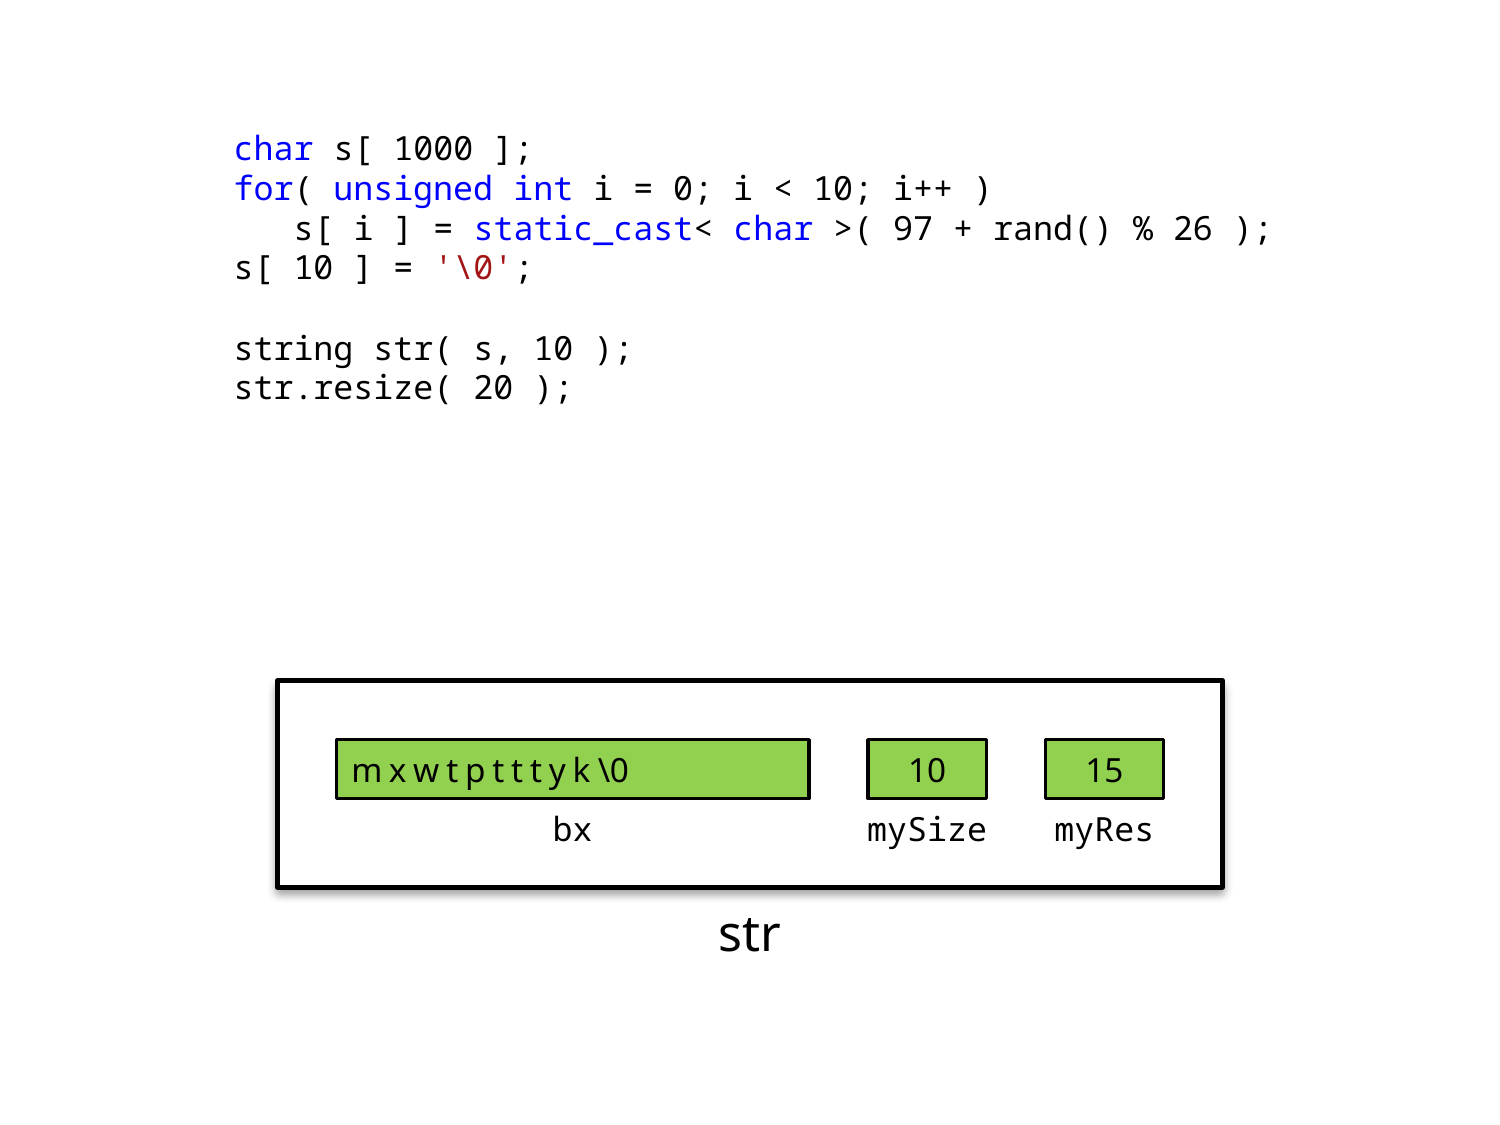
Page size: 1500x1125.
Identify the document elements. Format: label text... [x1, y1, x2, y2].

text_box [277, 680, 1223, 888]
text_box mxwtptttyk\0 [334, 738, 811, 801]
text_box 10 [866, 738, 988, 798]
text_box myRes [1016, 798, 1193, 858]
text_box mySize [838, 798, 1016, 858]
list char s[ 1000 ]; for( unsigned int i = 0; i < 10; i++ ) s[ i ] = static_cast< char >( 97 + rand() % 26 ); s[ 10 ] = '\0'; string str( s, 10 ); str.resize( 20 ); [218, 119, 1312, 415]
text_box str [661, 899, 839, 976]
text_box 15 [1043, 738, 1165, 801]
text_box bx [513, 801, 632, 858]
